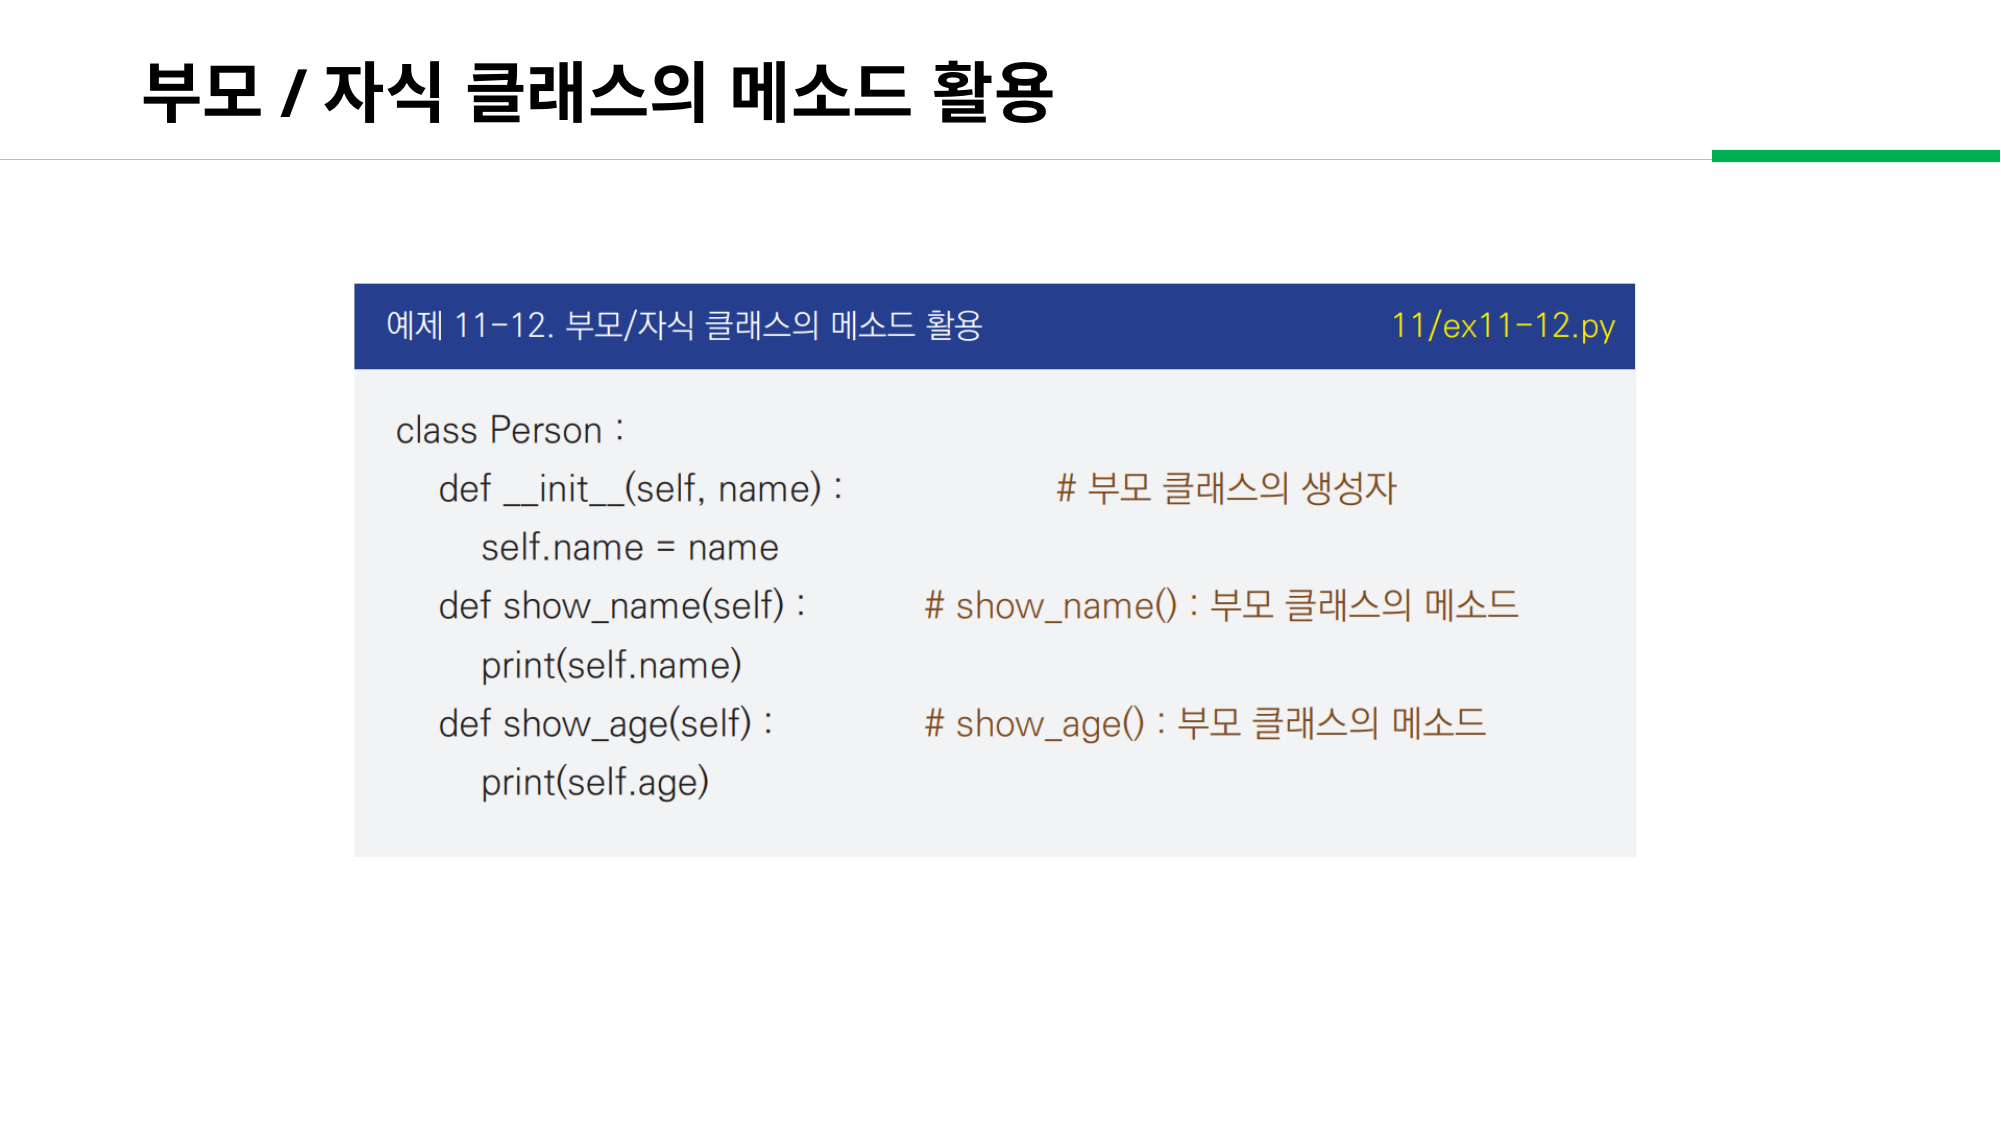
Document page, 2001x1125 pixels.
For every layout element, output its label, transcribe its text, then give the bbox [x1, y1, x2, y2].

text_box 부모/자식 클래스의 메소드 활용 [126, 43, 1587, 139]
text_box [1711, 149, 2000, 159]
picture [344, 268, 1656, 857]
